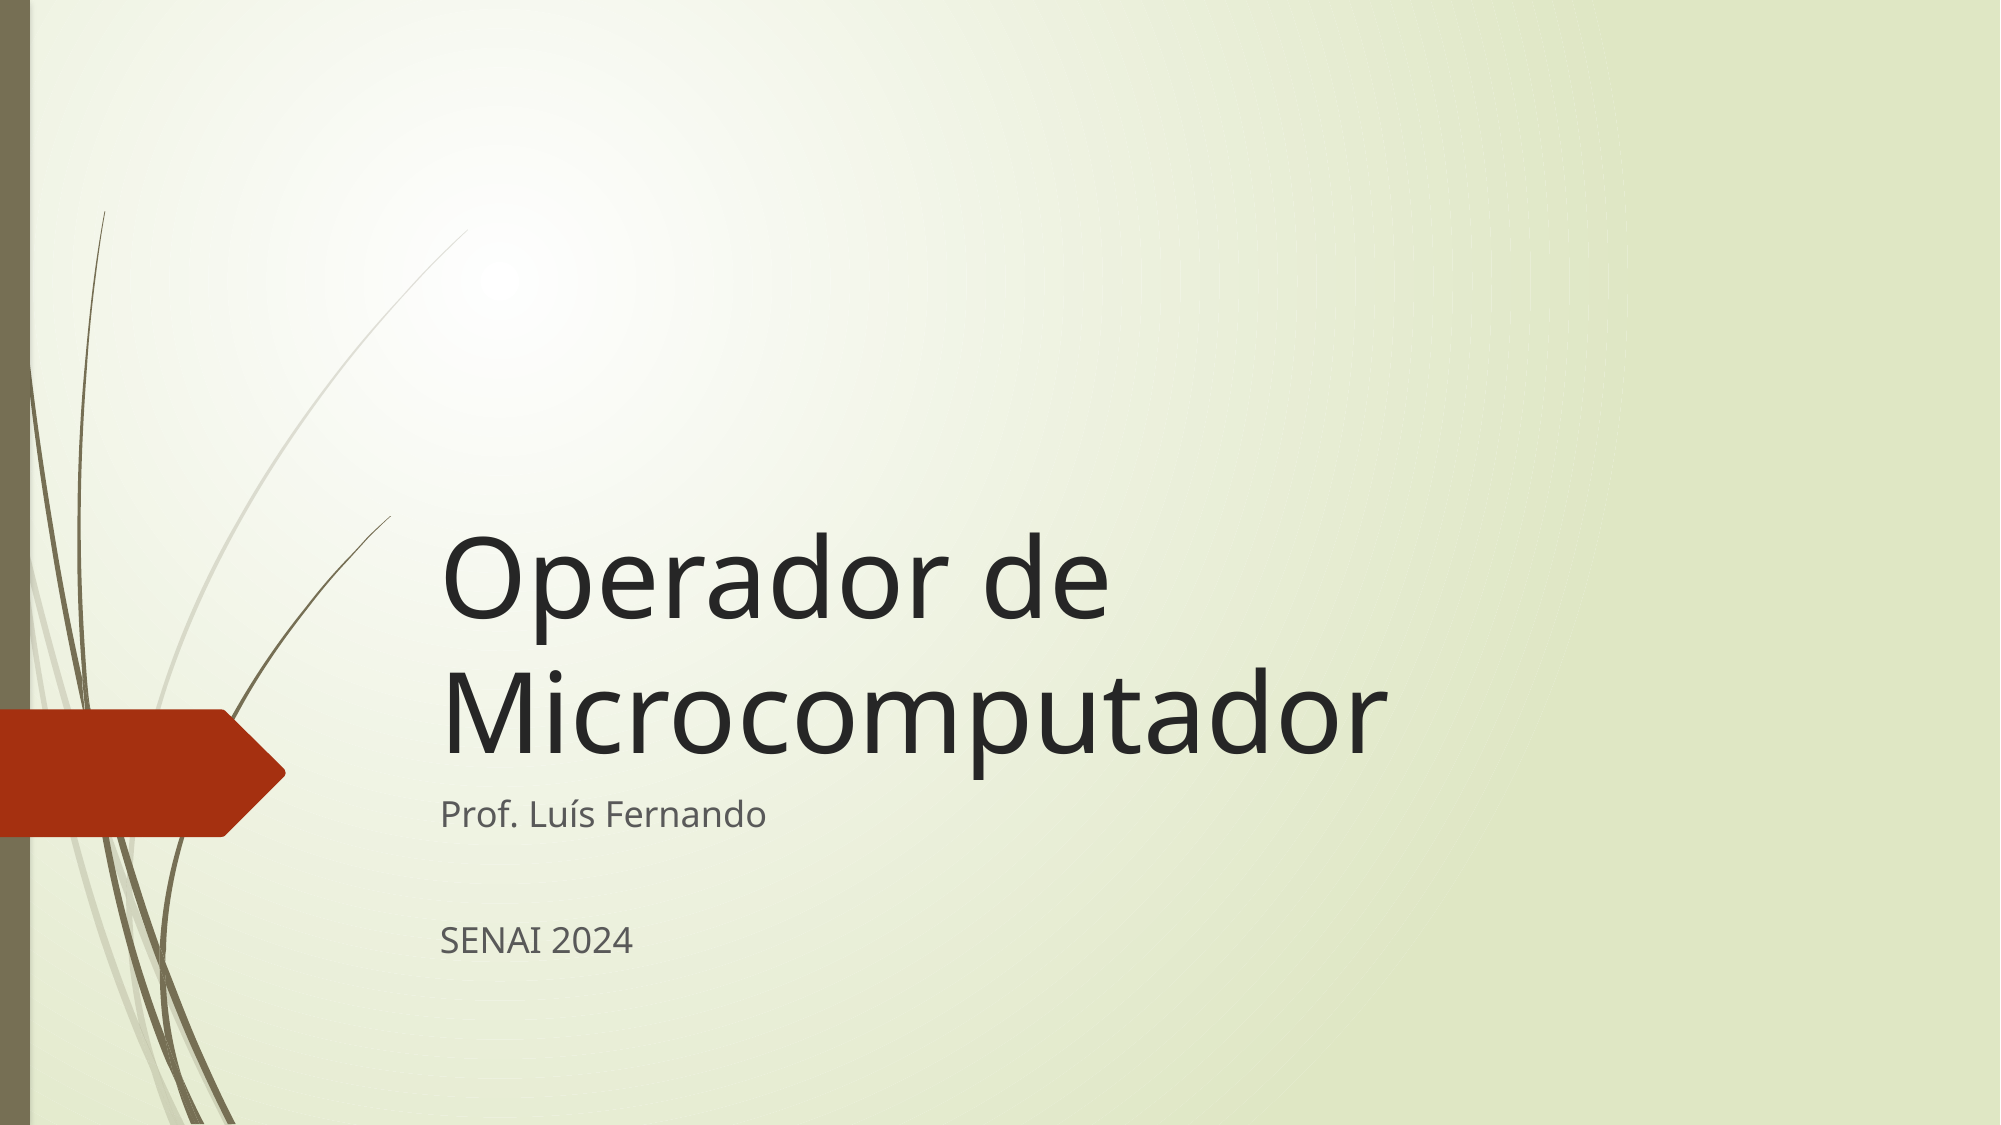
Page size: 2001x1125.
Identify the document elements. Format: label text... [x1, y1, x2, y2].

title Operador de Microcomputador [424, 412, 1888, 783]
subtitle Prof. Luís Fernando SENAI 2024 [424, 783, 1888, 969]
